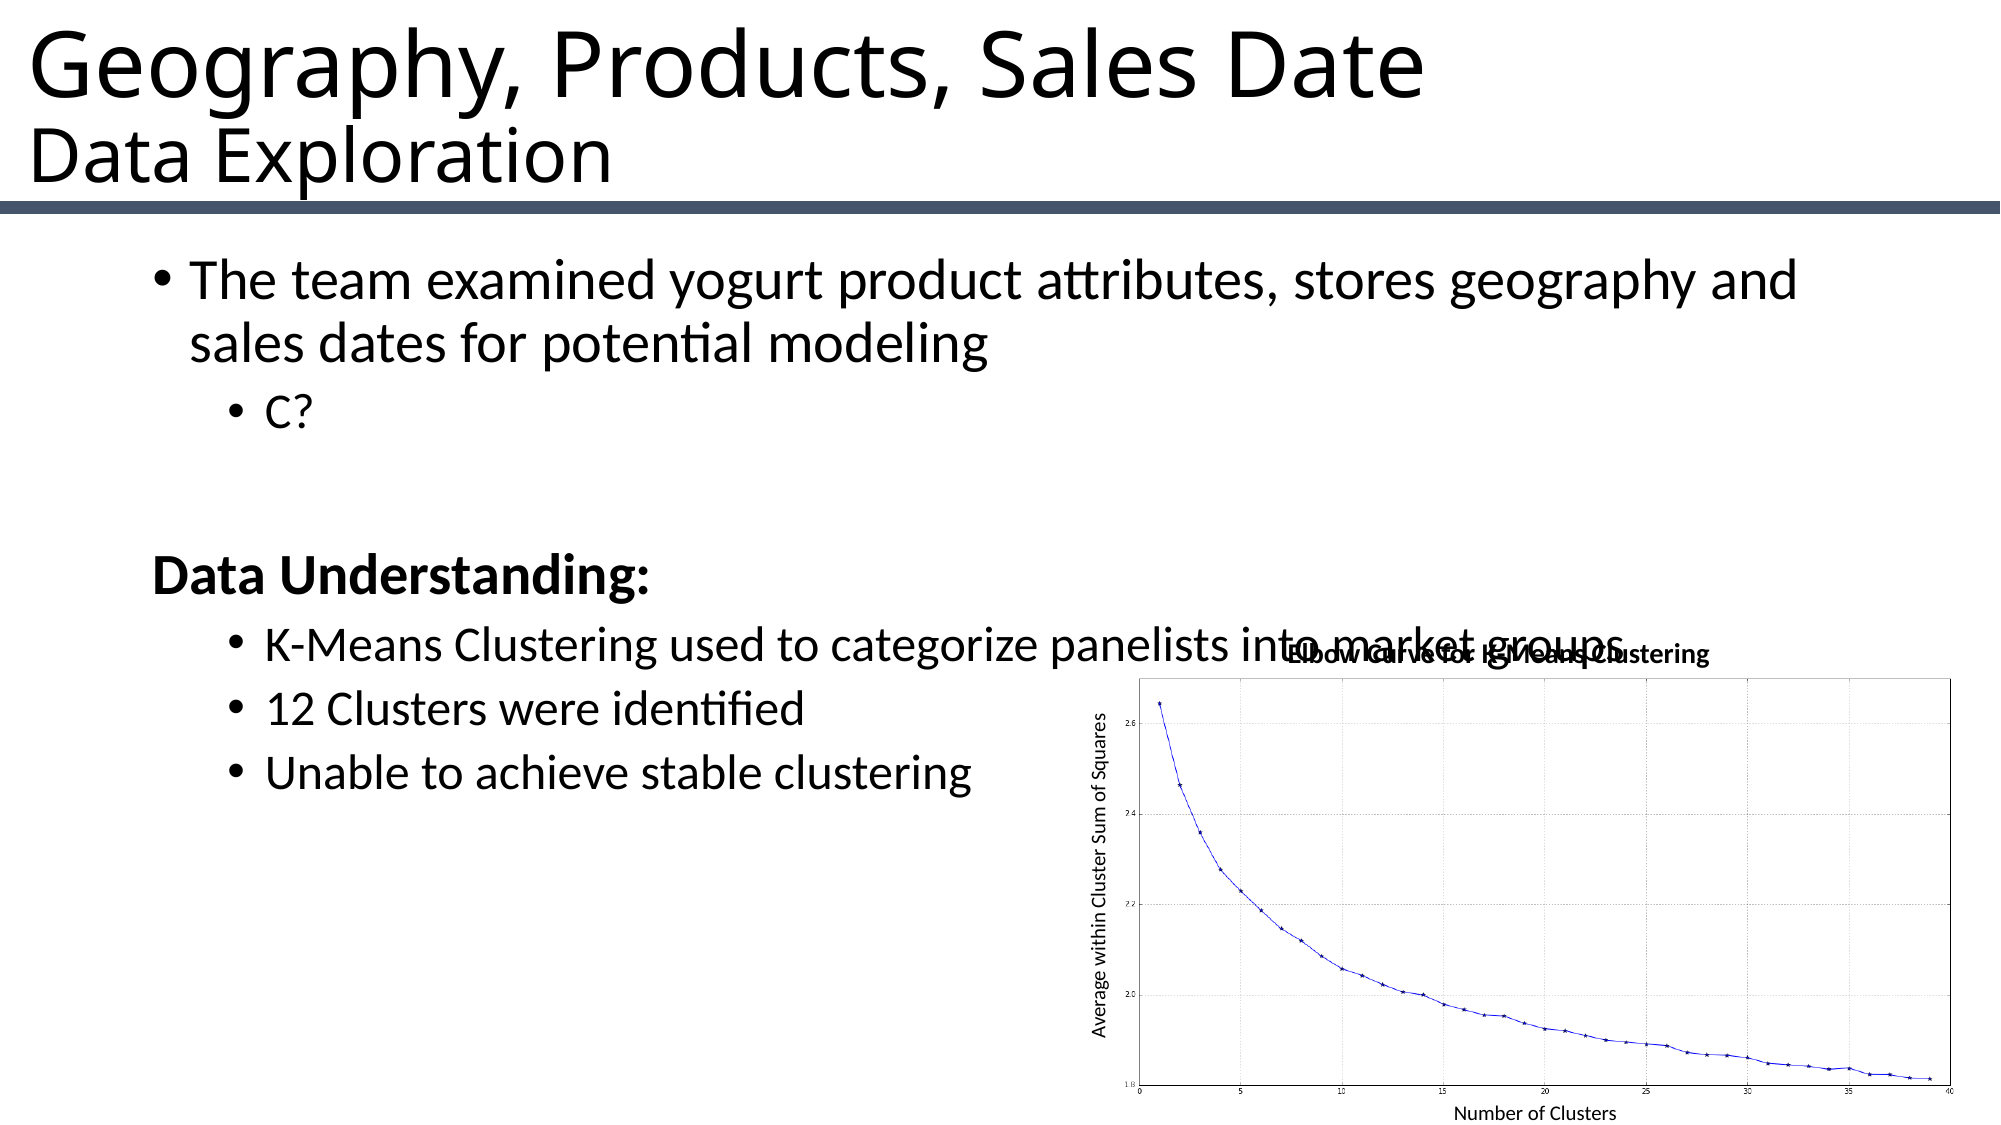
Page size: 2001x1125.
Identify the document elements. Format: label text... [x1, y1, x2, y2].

text_box Number of Clusters [1438, 1096, 1632, 1125]
title Geography, Products, Sales Date Data Exploration [12, 214, 1738, 218]
picture [1121, 677, 1959, 1096]
list The team examined yogurt product attributes, stores geography and sales dates for potential modeling C? Data Understanding: K-Means Clustering used to categorize panelists into market groups 12 Clusters were identified Unable to achieve stable clustering [137, 242, 1863, 956]
text_box Elbow Curve for K-Means Clustering [1272, 631, 1867, 677]
text_box Average within Cluster Sum of Squares [1077, 698, 1117, 1054]
title Geography, Products, Sales Date Data Exploration [12, 0, 1738, 201]
